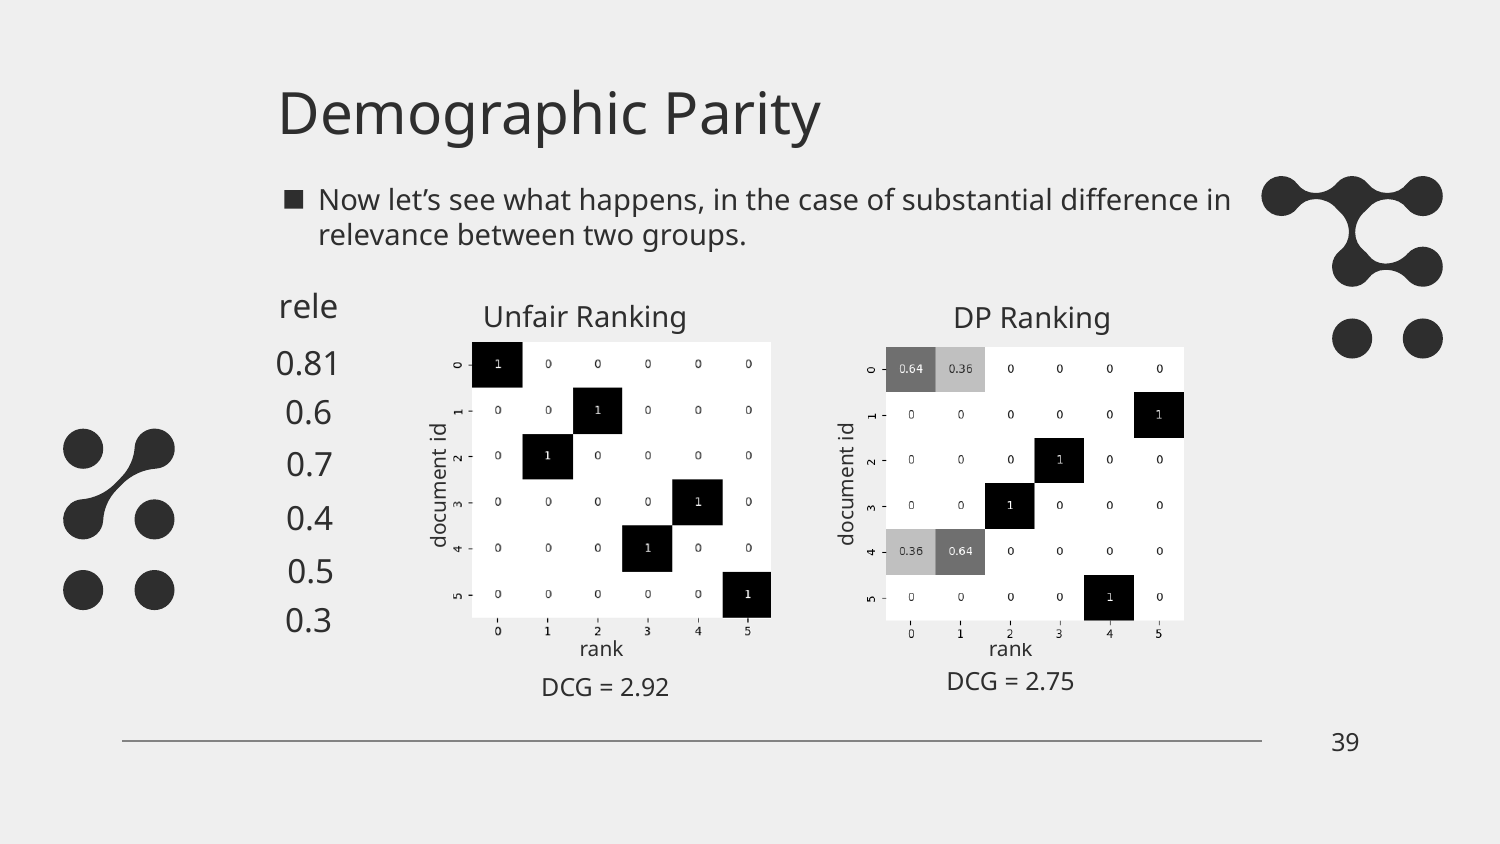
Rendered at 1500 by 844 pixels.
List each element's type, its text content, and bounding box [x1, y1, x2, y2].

text_box 0.3 [250, 587, 368, 651]
picture [447, 341, 772, 638]
text_box rele [250, 273, 368, 337]
slide_number 39 [1312, 725, 1379, 758]
text_box rank [504, 646, 699, 662]
text_box DCG = 2.75 [868, 656, 1153, 705]
text_box 0.7 [251, 431, 369, 485]
text_box 0.6 [250, 379, 368, 444]
text_box DCG = 2.92 [463, 662, 748, 710]
picture [863, 347, 1187, 643]
list Now let’s see what happens, in the case of substantial difference in relevance between two groups. [303, 173, 1250, 260]
text_box DP Ranking [890, 292, 1175, 341]
text_box document id [821, 387, 858, 582]
text_box 0.81 [250, 337, 368, 379]
text_box Unfair Ranking [443, 292, 728, 340]
text_box document id [411, 388, 442, 583]
text_box 0.4 [251, 485, 369, 549]
title Demographic Parity [262, 79, 1153, 144]
text_box [284, 190, 303, 209]
text_box 0.5 [252, 538, 370, 602]
text_box rank [913, 651, 1108, 656]
